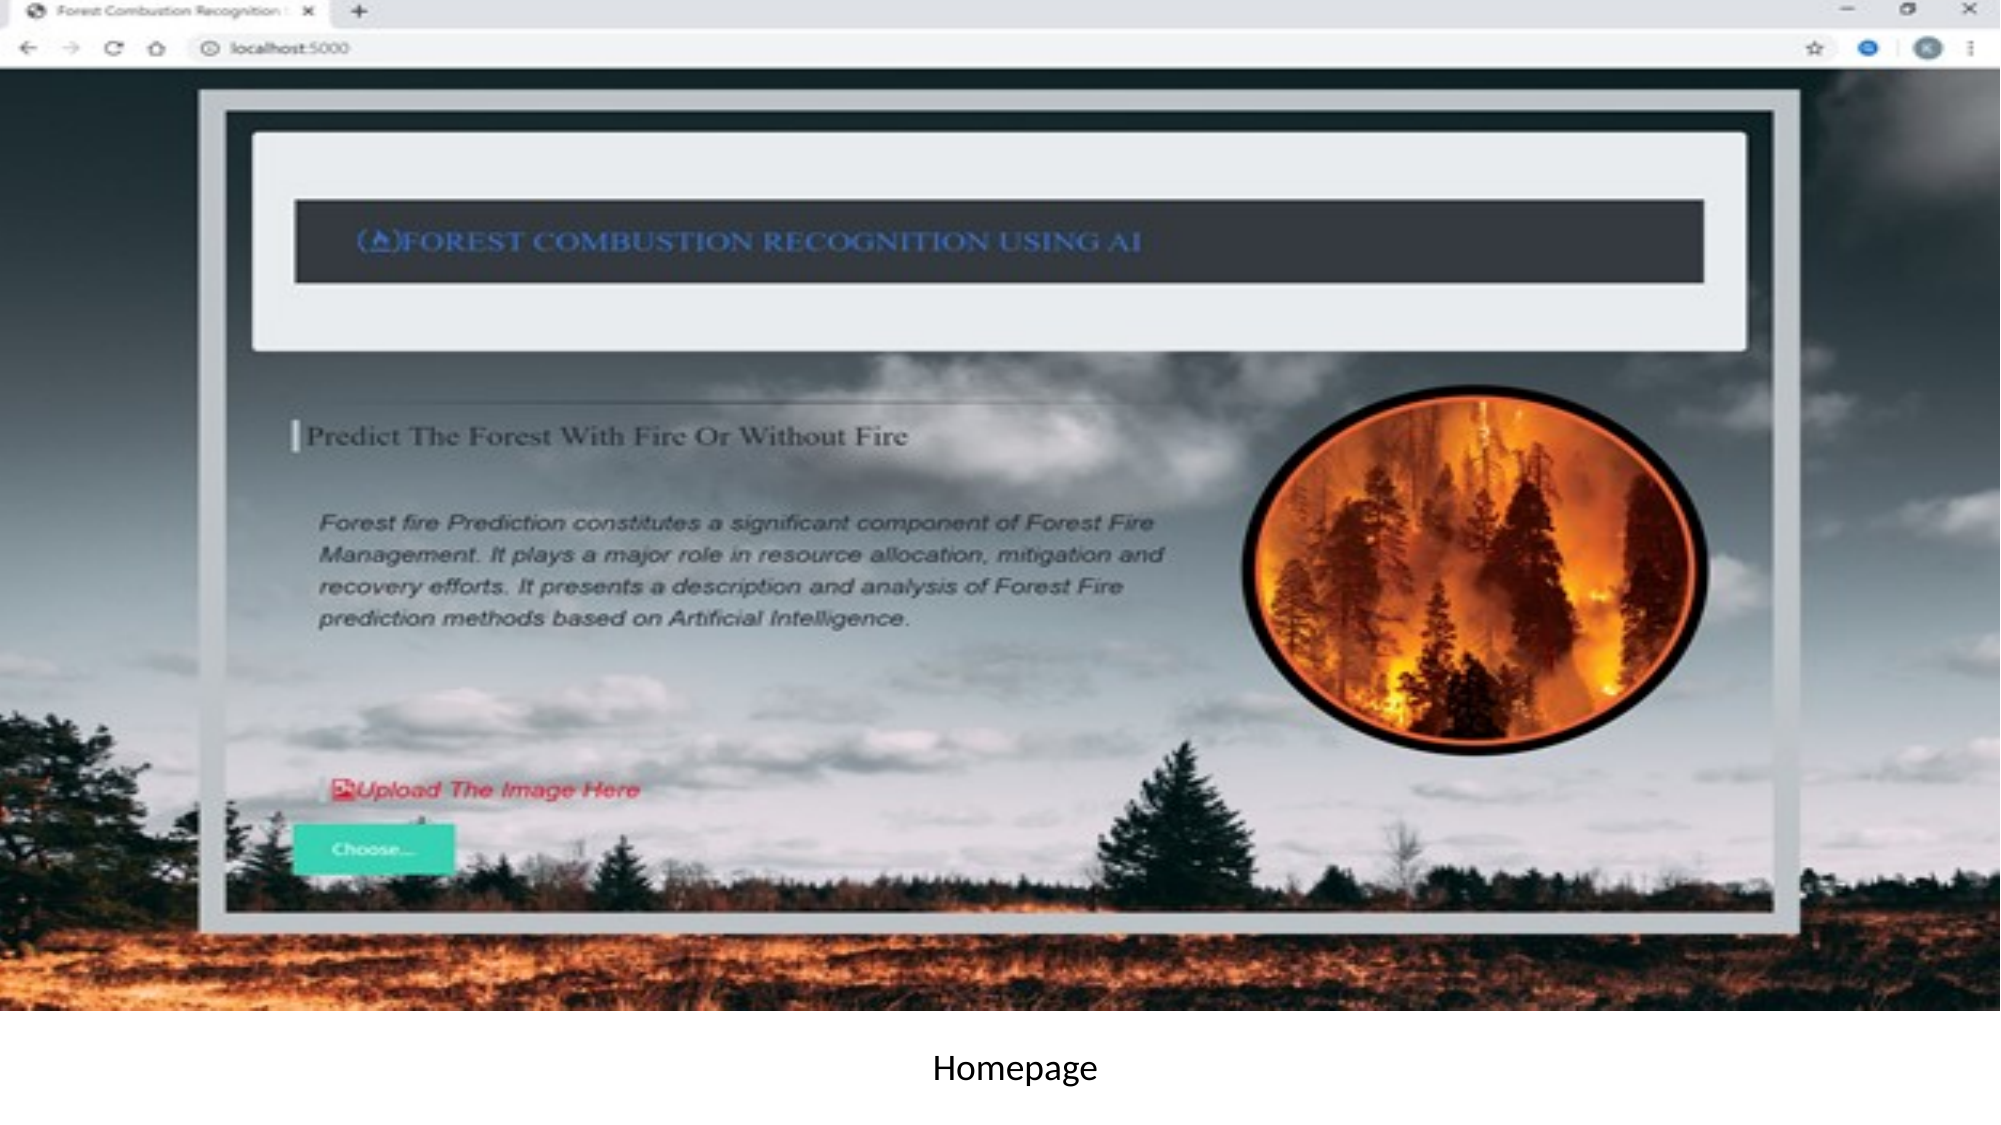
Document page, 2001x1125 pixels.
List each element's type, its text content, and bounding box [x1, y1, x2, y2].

text_box Homepage [918, 1035, 1187, 1096]
picture [0, 0, 2000, 1011]
